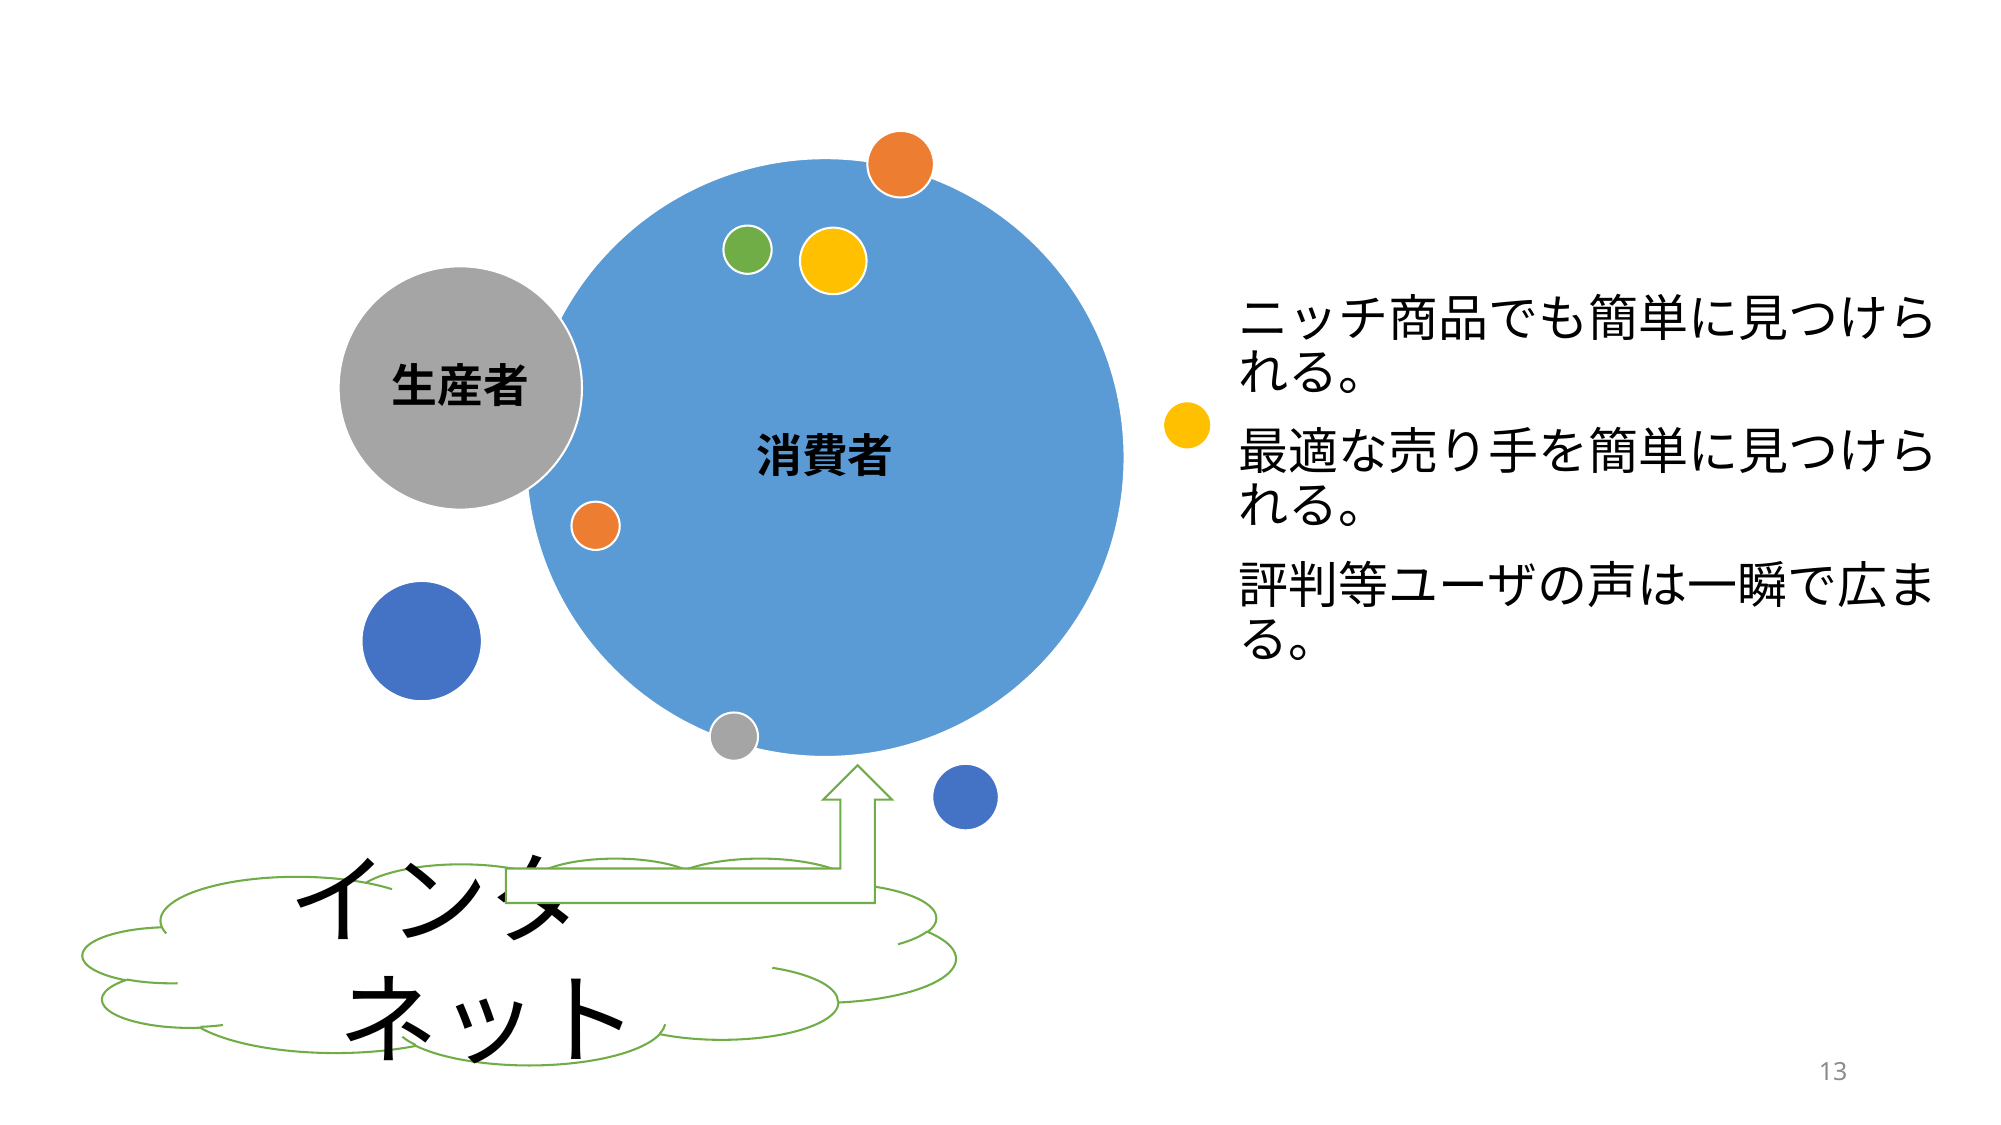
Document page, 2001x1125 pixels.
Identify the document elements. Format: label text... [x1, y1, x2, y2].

slide_number 13 [1412, 1042, 1863, 1103]
text_box インターネット [81, 863, 958, 1067]
text_box インターネット [690, 857, 831, 867]
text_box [1211, 151, 1973, 811]
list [338, 127, 1212, 835]
text_box [504, 835, 876, 905]
text_box インターネット [549, 857, 682, 867]
